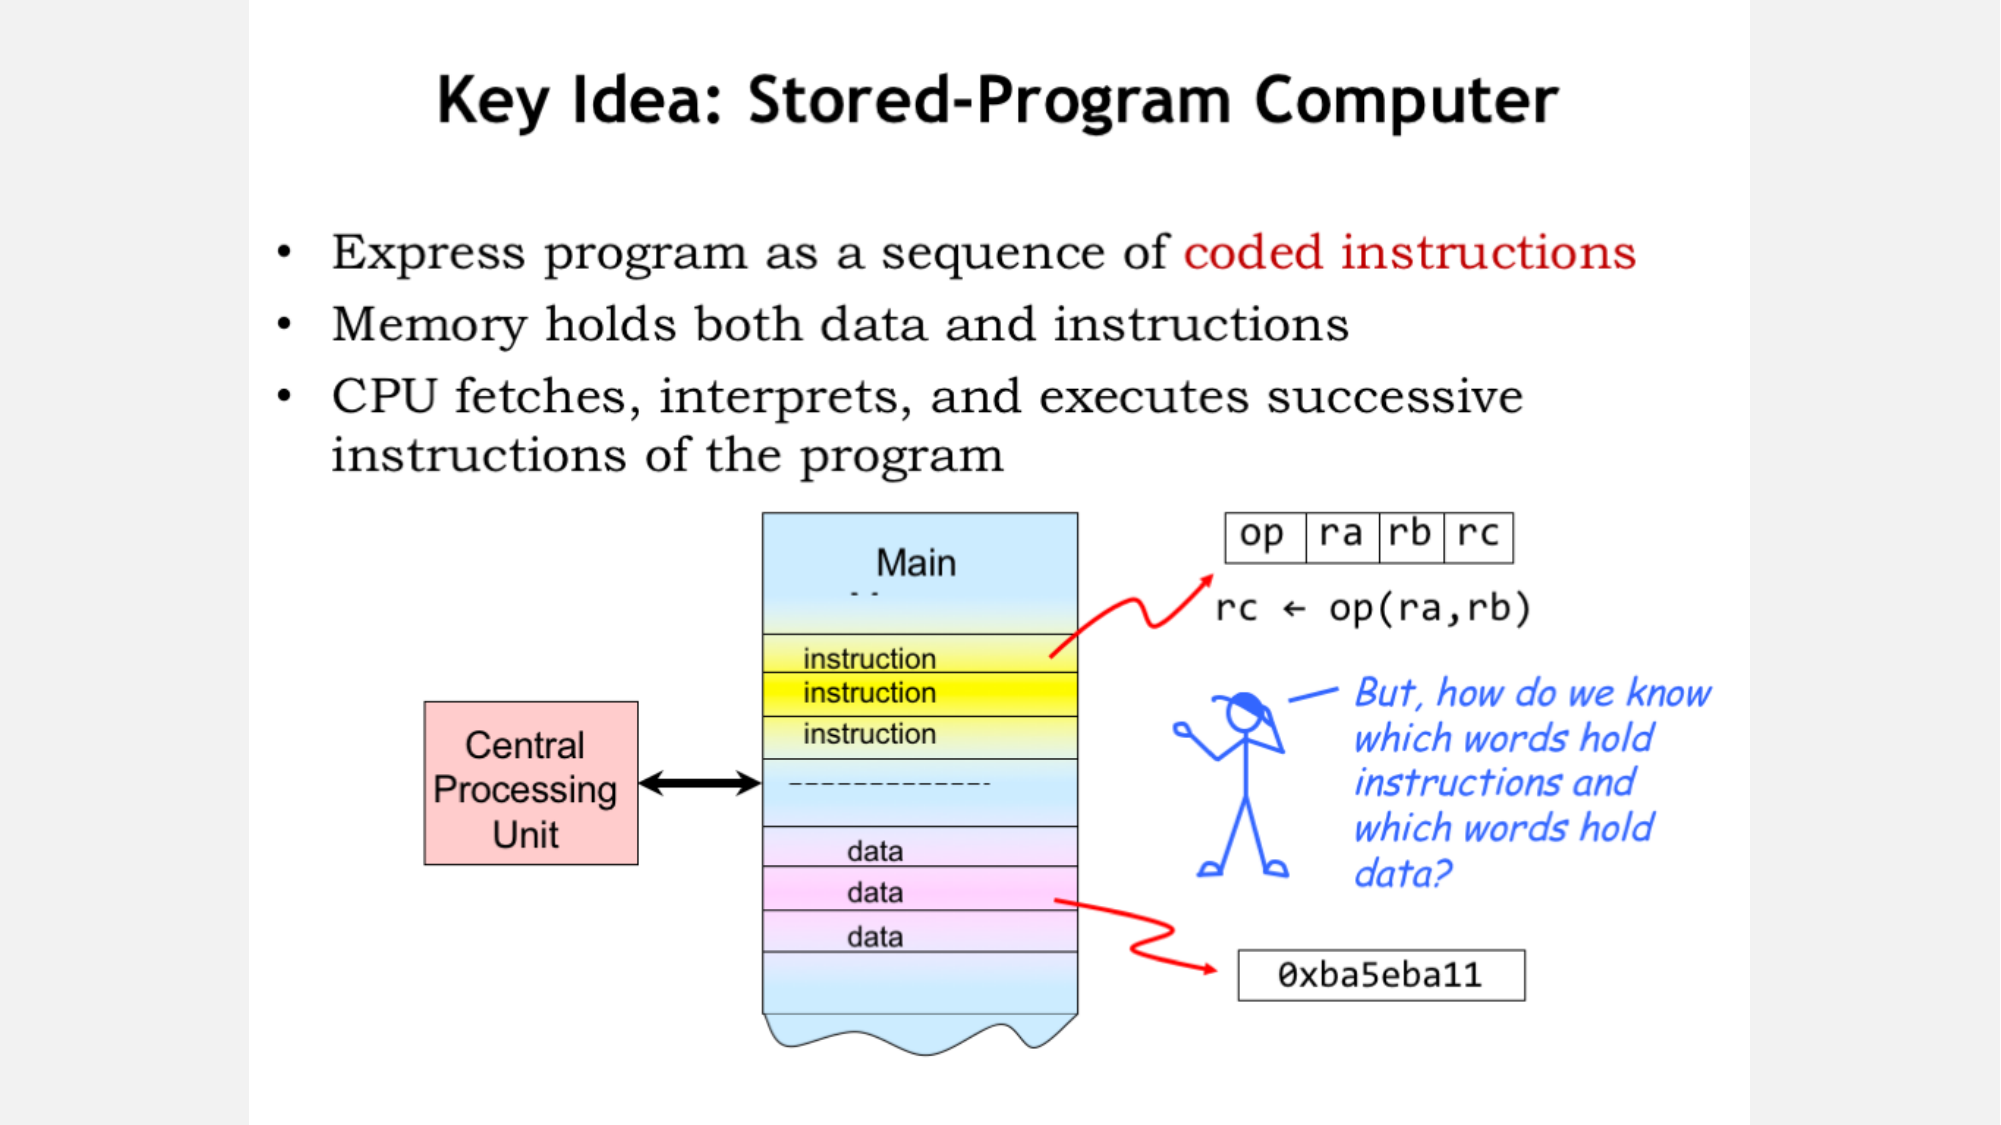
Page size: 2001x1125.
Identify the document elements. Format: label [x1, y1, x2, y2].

picture [249, 0, 1750, 1125]
